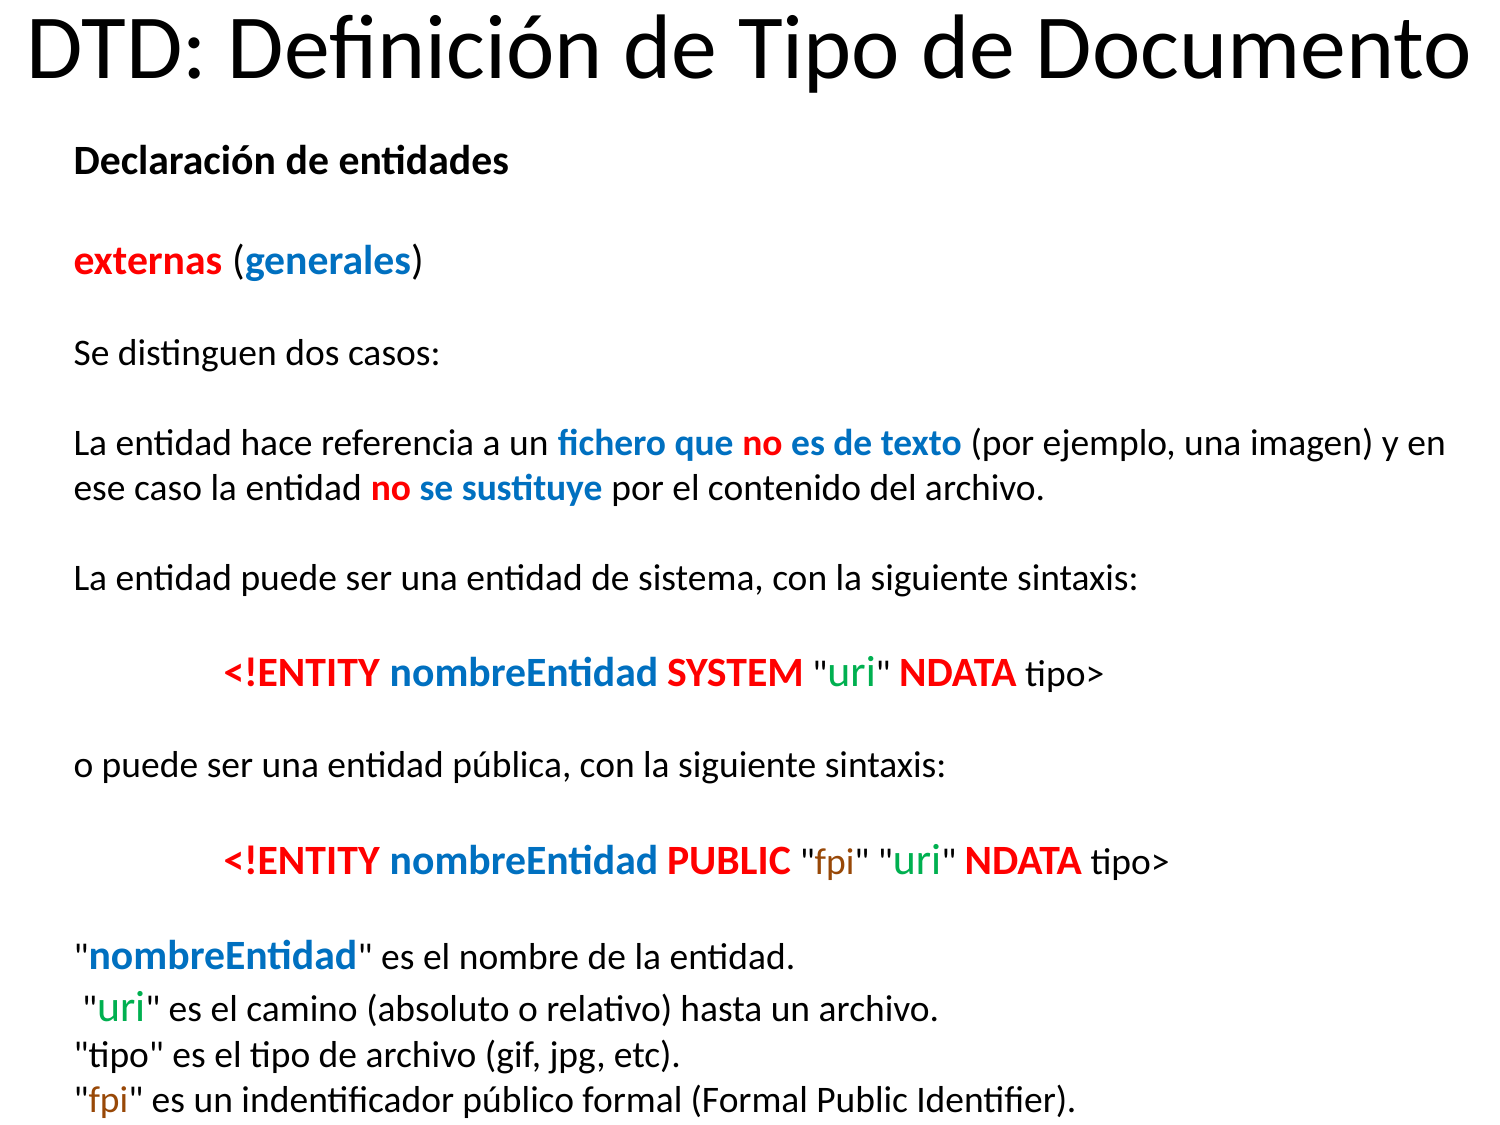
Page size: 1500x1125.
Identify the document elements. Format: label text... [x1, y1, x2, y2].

title DTD: Definición de Tipo de Documento [0, 0, 1500, 136]
text_box Declaración de entidades externas (generales) Se distinguen dos casos: La entidad hace referencia a un fichero que no es de texto (por ejemplo, una imagen) y en ese caso la entidad no se sustituye por el contenido del archivo. La entidad puede ser una entidad de sistema, con la siguiente sintaxis: <!ENTITY nombreEntidad SYSTEM "uri" NDATA tipo> o puede ser una entidad pública, con la siguiente sintaxis: <!ENTITY nombreEntidad PUBLIC "fpi" "uri" NDATA tipo> "nombreEntidad" es el nombre de la entidad. "uri" es el camino (absoluto o relativo) hasta un archivo. "tipo" es el tipo de archivo (gif, jpg, etc). "fpi" es un indentificador público formal (Formal Public Identifier). [58, 125, 1500, 1125]
